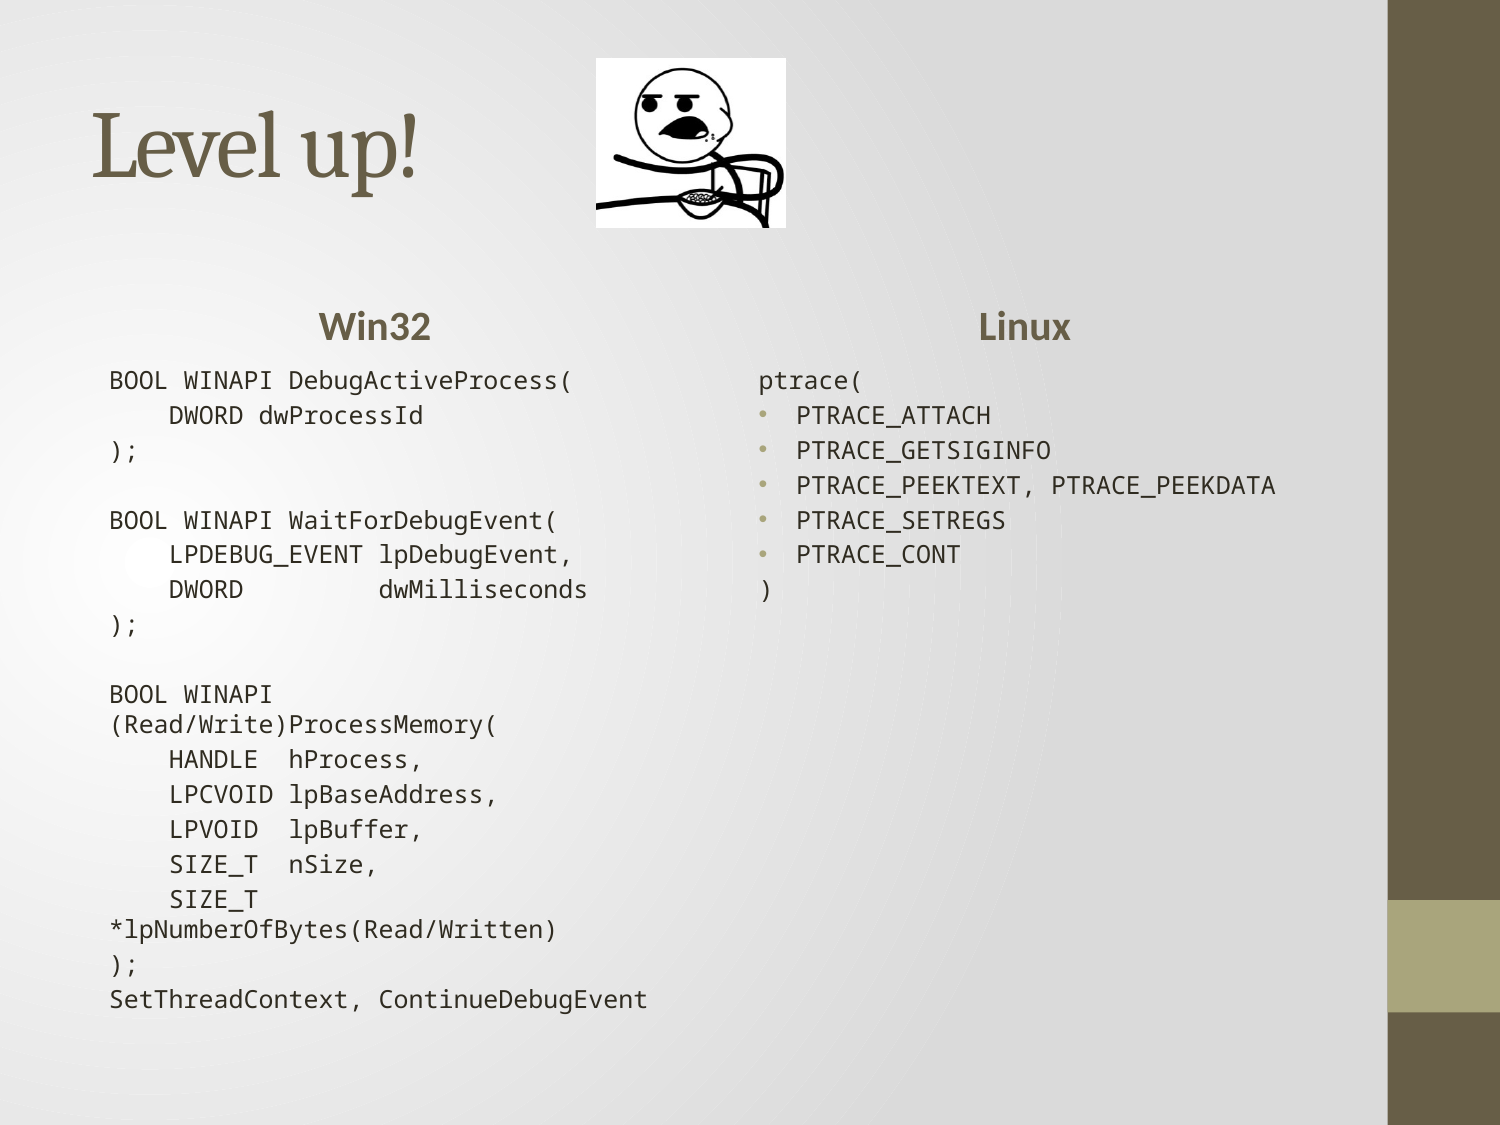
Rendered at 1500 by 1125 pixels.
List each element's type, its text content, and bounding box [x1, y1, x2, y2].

list ptrace( PTRACE_ATTACH PTRACE_GETSIGINFO PTRACE_PEEKTEXT, PTRACE_PEEKDATA PTRACE_SETREGS PTRACE_CONT ) [725, 356, 1325, 1005]
list Win32 [75, 251, 675, 356]
title Level up! [75, 45, 1325, 233]
list BOOL WINAPI DebugActiveProcess( DWORD dwProcessId ); BOOL WINAPI WaitForDebugEvent( LPDEBUG_EVENT lpDebugEvent, DWORD dwMilliseconds ); BOOL WINAPI (Read/Write)ProcessMemory( HANDLE hProcess, LPCVOID lpBaseAddress, LPVOID lpBuffer, SIZE_T nSize, SIZE_T *lpNumberOfBytes(Read/Written) ); SetThreadContext, ContinueDebugEvent [75, 356, 691, 1005]
picture [595, 57, 786, 229]
list Linux [725, 251, 1325, 356]
